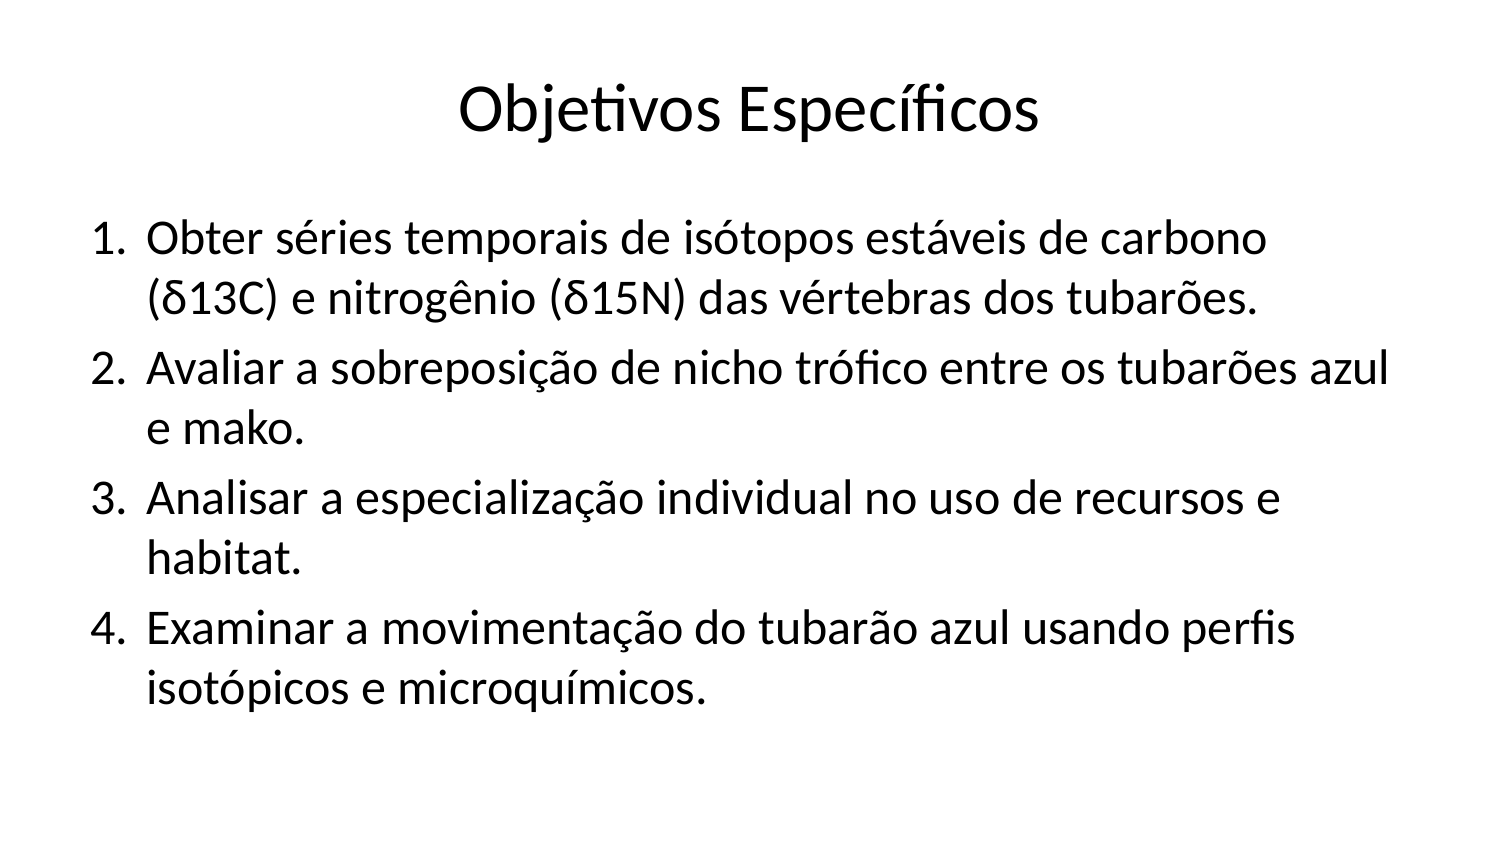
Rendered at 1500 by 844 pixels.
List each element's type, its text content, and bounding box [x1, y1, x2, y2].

list Obter séries temporais de isótopos estáveis de carbono (δ13C) e nitrogênio (δ15N) das vértebras dos tubarões. Avaliar a sobreposição de nicho trófico entre os tubarões azul e mako. Analisar a especialização individual no uso de recursos e habitat. Examinar a movimentação do tubarão azul usando perfis isotópicos e microquímicos. [75, 196, 1425, 754]
title Objetivos Específicos [75, 33, 1425, 175]
